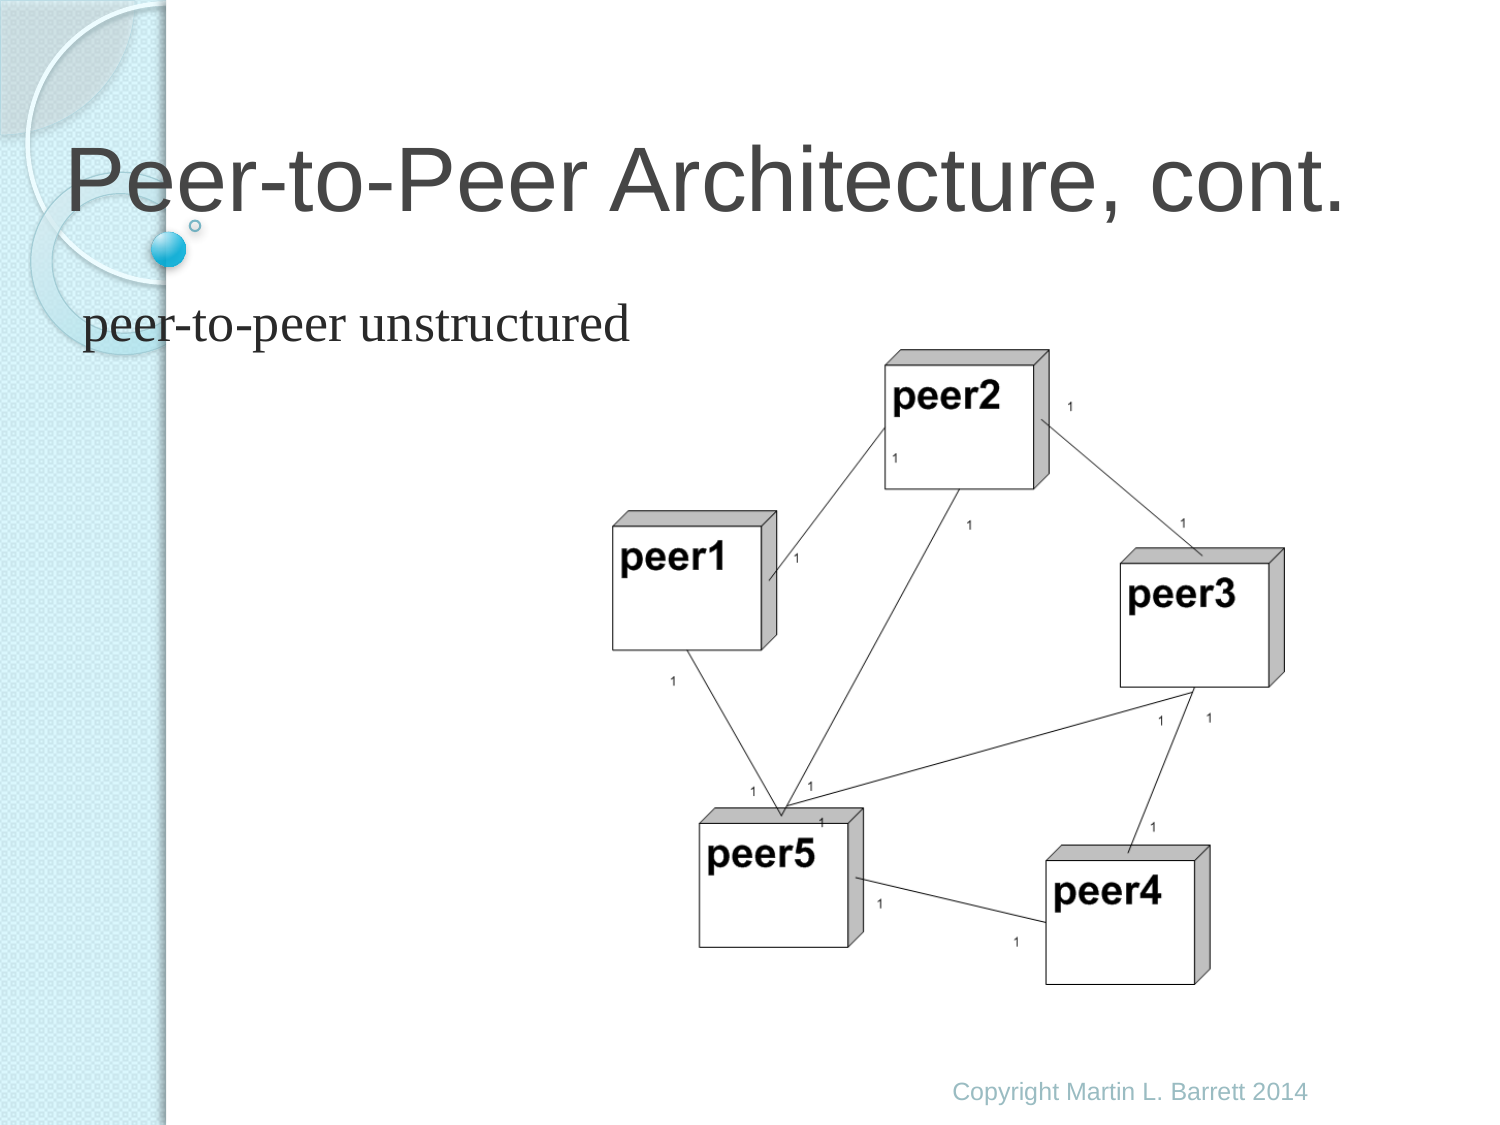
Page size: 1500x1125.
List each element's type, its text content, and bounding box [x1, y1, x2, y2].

title Peer-to-Peer Architecture, cont. [50, 75, 1400, 238]
subtitle peer-to-peer unstructured [50, 287, 1400, 1063]
picture [612, 349, 1285, 986]
footer Copyright Martin L. Barrett 2014 [937, 1034, 1413, 1113]
